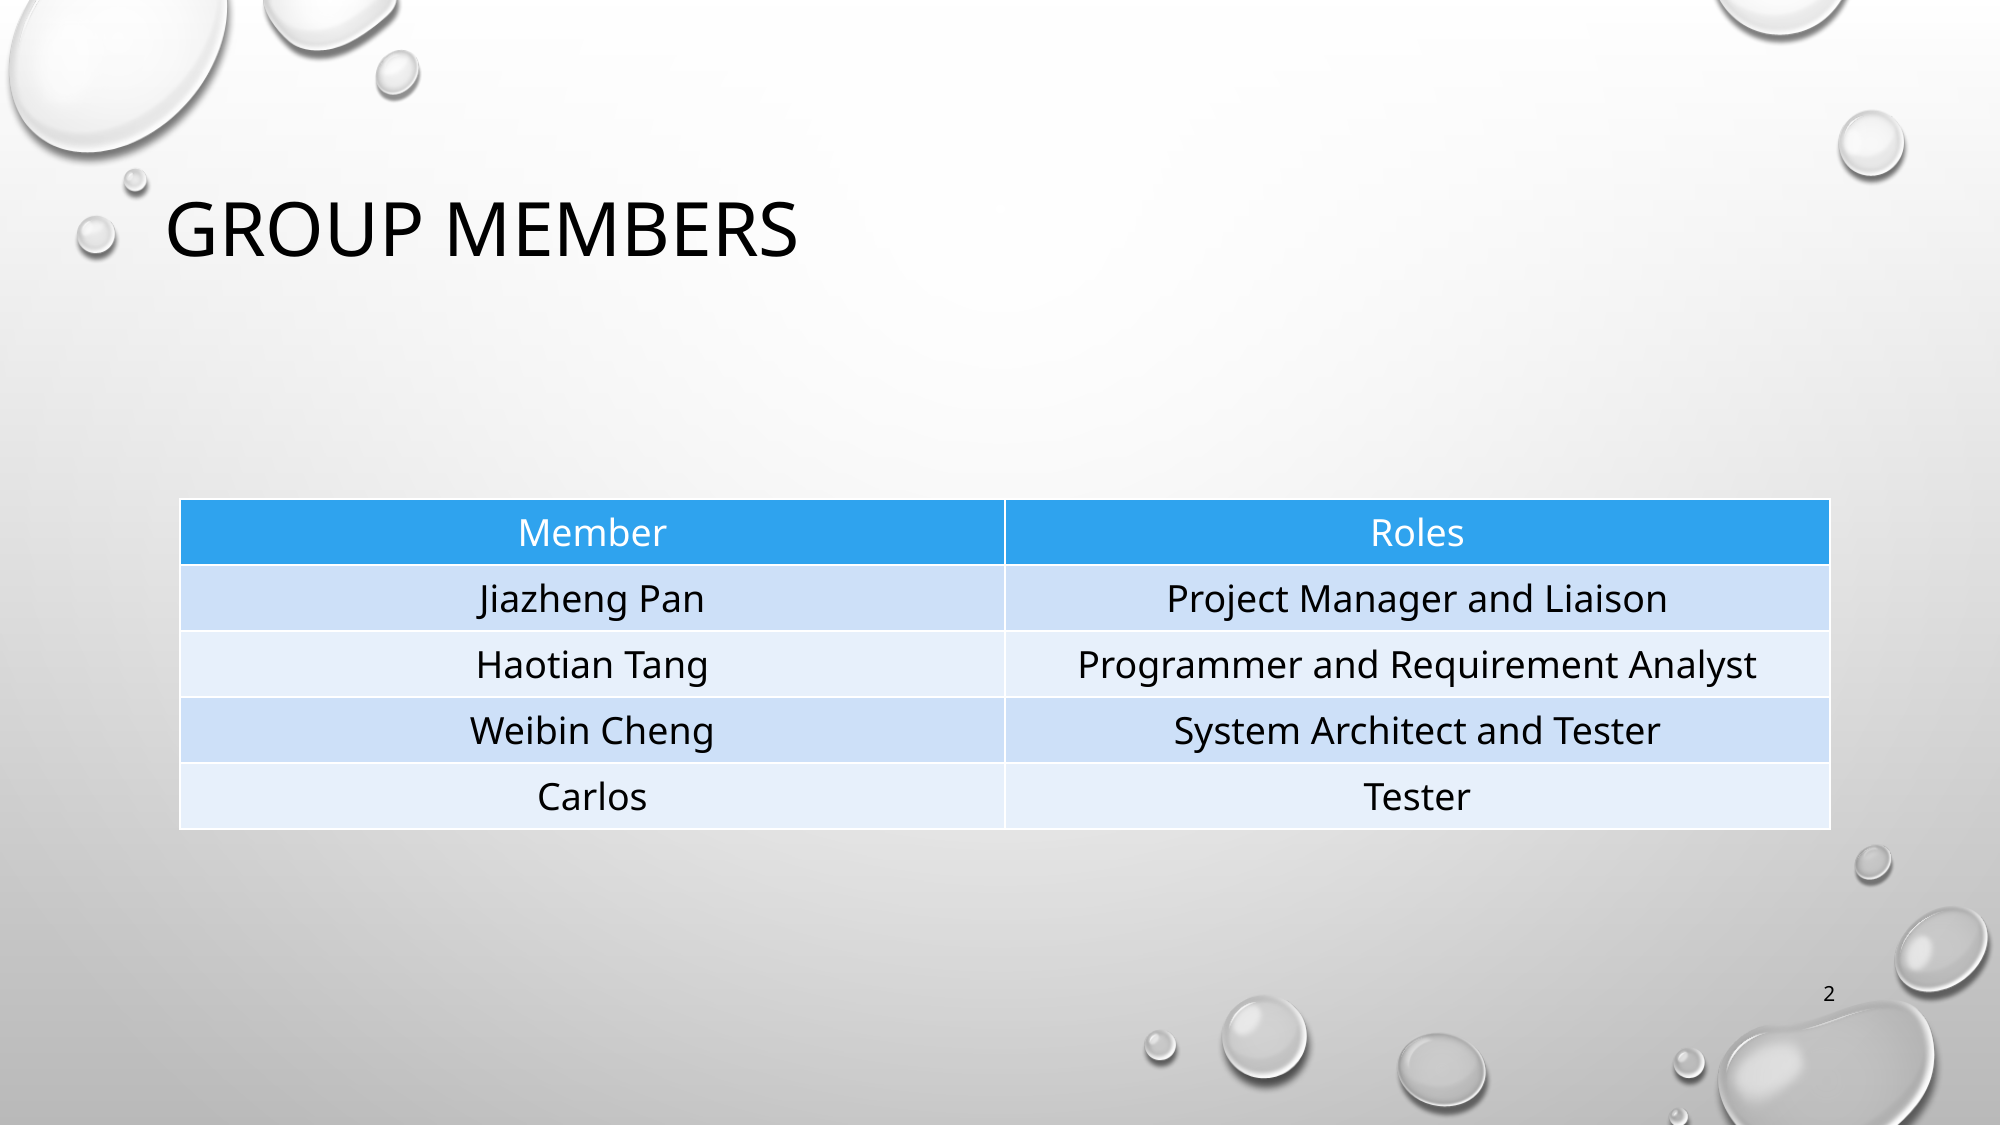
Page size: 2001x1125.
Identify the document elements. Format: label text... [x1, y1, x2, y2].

table_cell Project Manager and Liaison [1006, 566, 1829, 630]
picture [0, 0, 2000, 1125]
table_cell Jiazheng Pan [181, 566, 1004, 630]
table_header Roles [1006, 500, 1829, 564]
table_cell Haotian Tang [181, 632, 1004, 696]
table_cell Carlos [181, 764, 1004, 828]
table_cell System Architect and Tester [1006, 698, 1829, 762]
slide_number 2 [1724, 965, 1851, 1025]
table_cell Tester [1006, 764, 1829, 828]
table_cell Weibin Cheng [181, 698, 1004, 762]
table_header Member [181, 500, 1004, 564]
title Group members [149, 101, 1851, 364]
table_cell Programmer and Requirement Analyst [1006, 632, 1829, 696]
